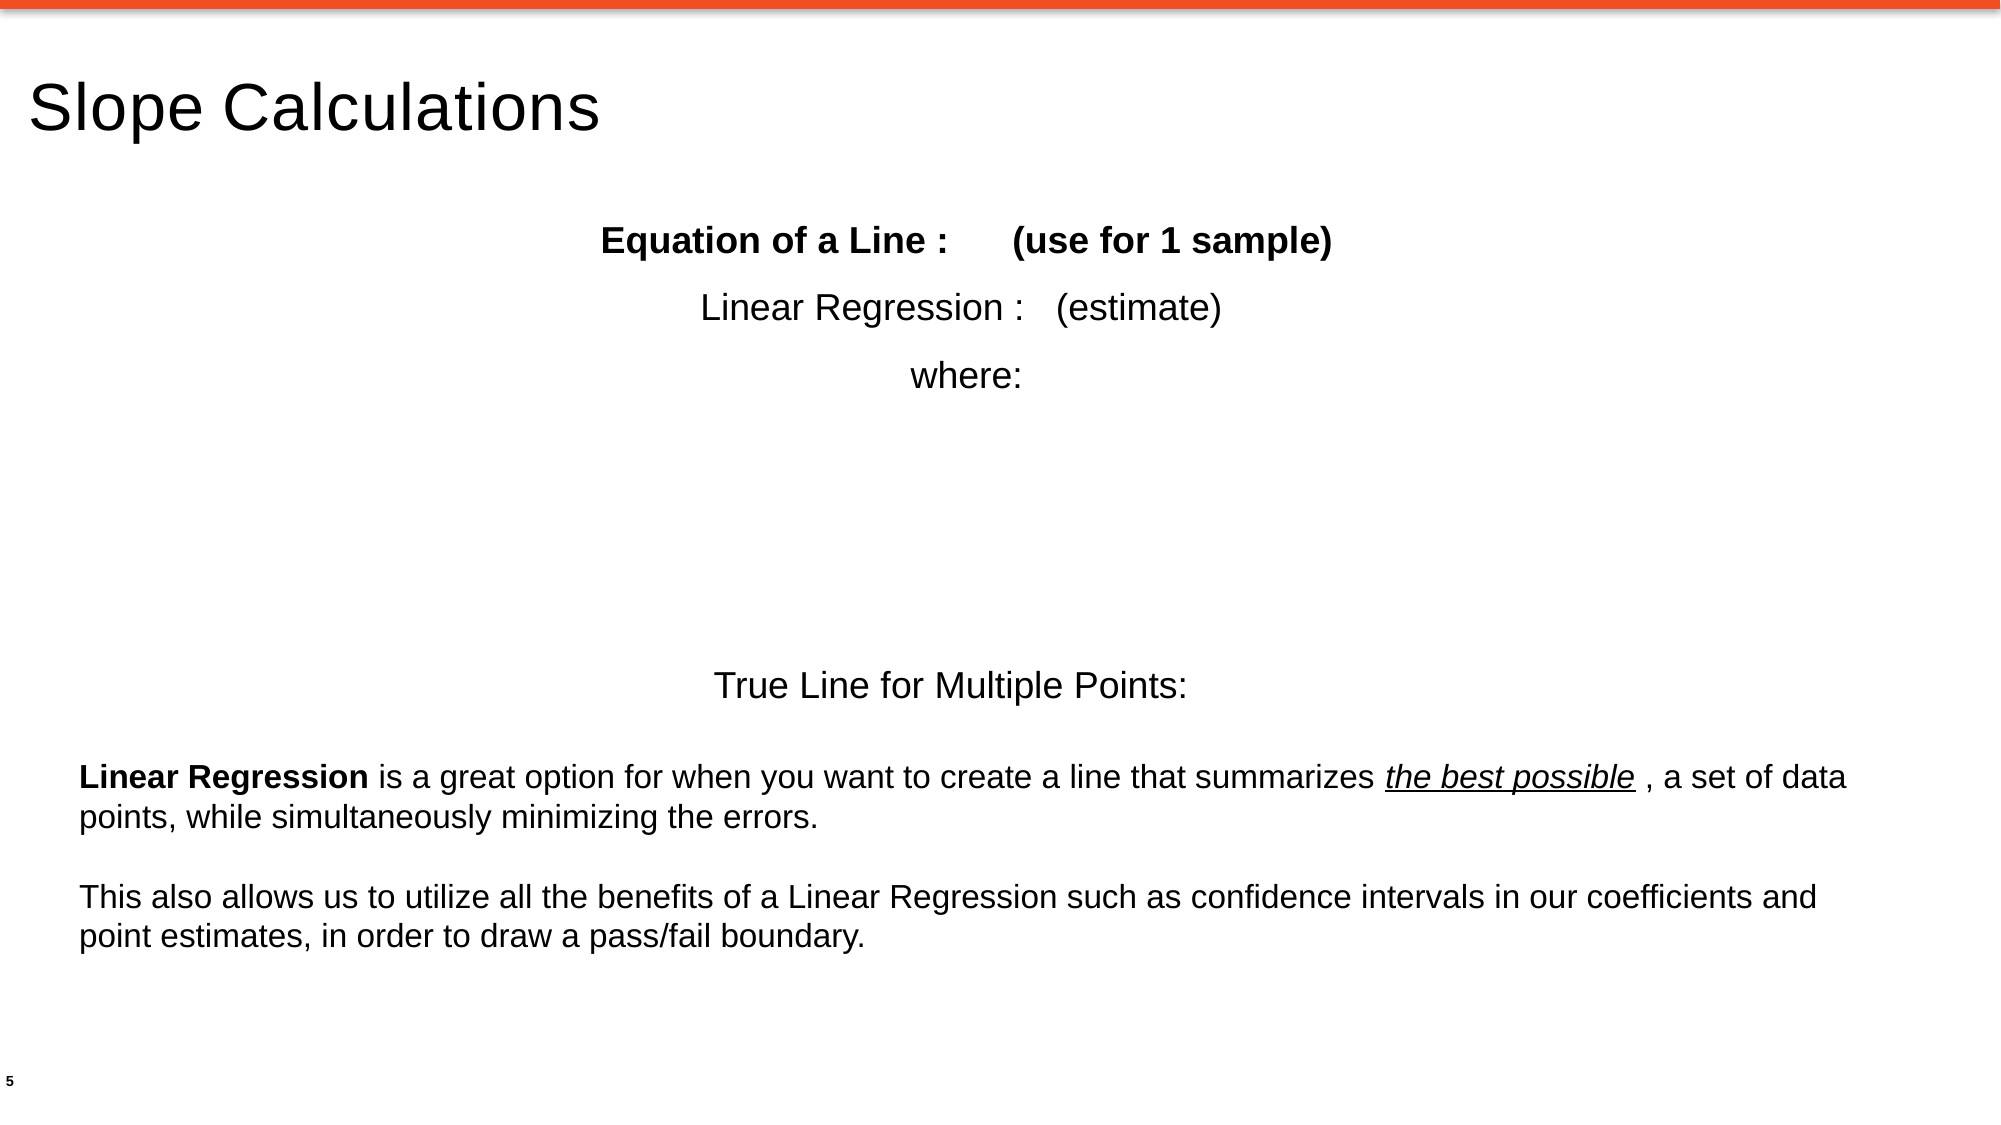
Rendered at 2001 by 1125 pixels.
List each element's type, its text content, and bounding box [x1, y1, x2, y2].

title Slope Calculations [28, 60, 1873, 148]
slide_number 5 [0, 1068, 58, 1092]
text_box Linear Regression is a great option for when you want to create a line that summarizes the best possible , a set of data points, while simultaneously minimizing the errors. This also allows us to utilize all the benefits of a Linear Regression such as confidence intervals in our coefficients and point estimates, in order to draw a pass/fail boundary. [67, 743, 1908, 1007]
